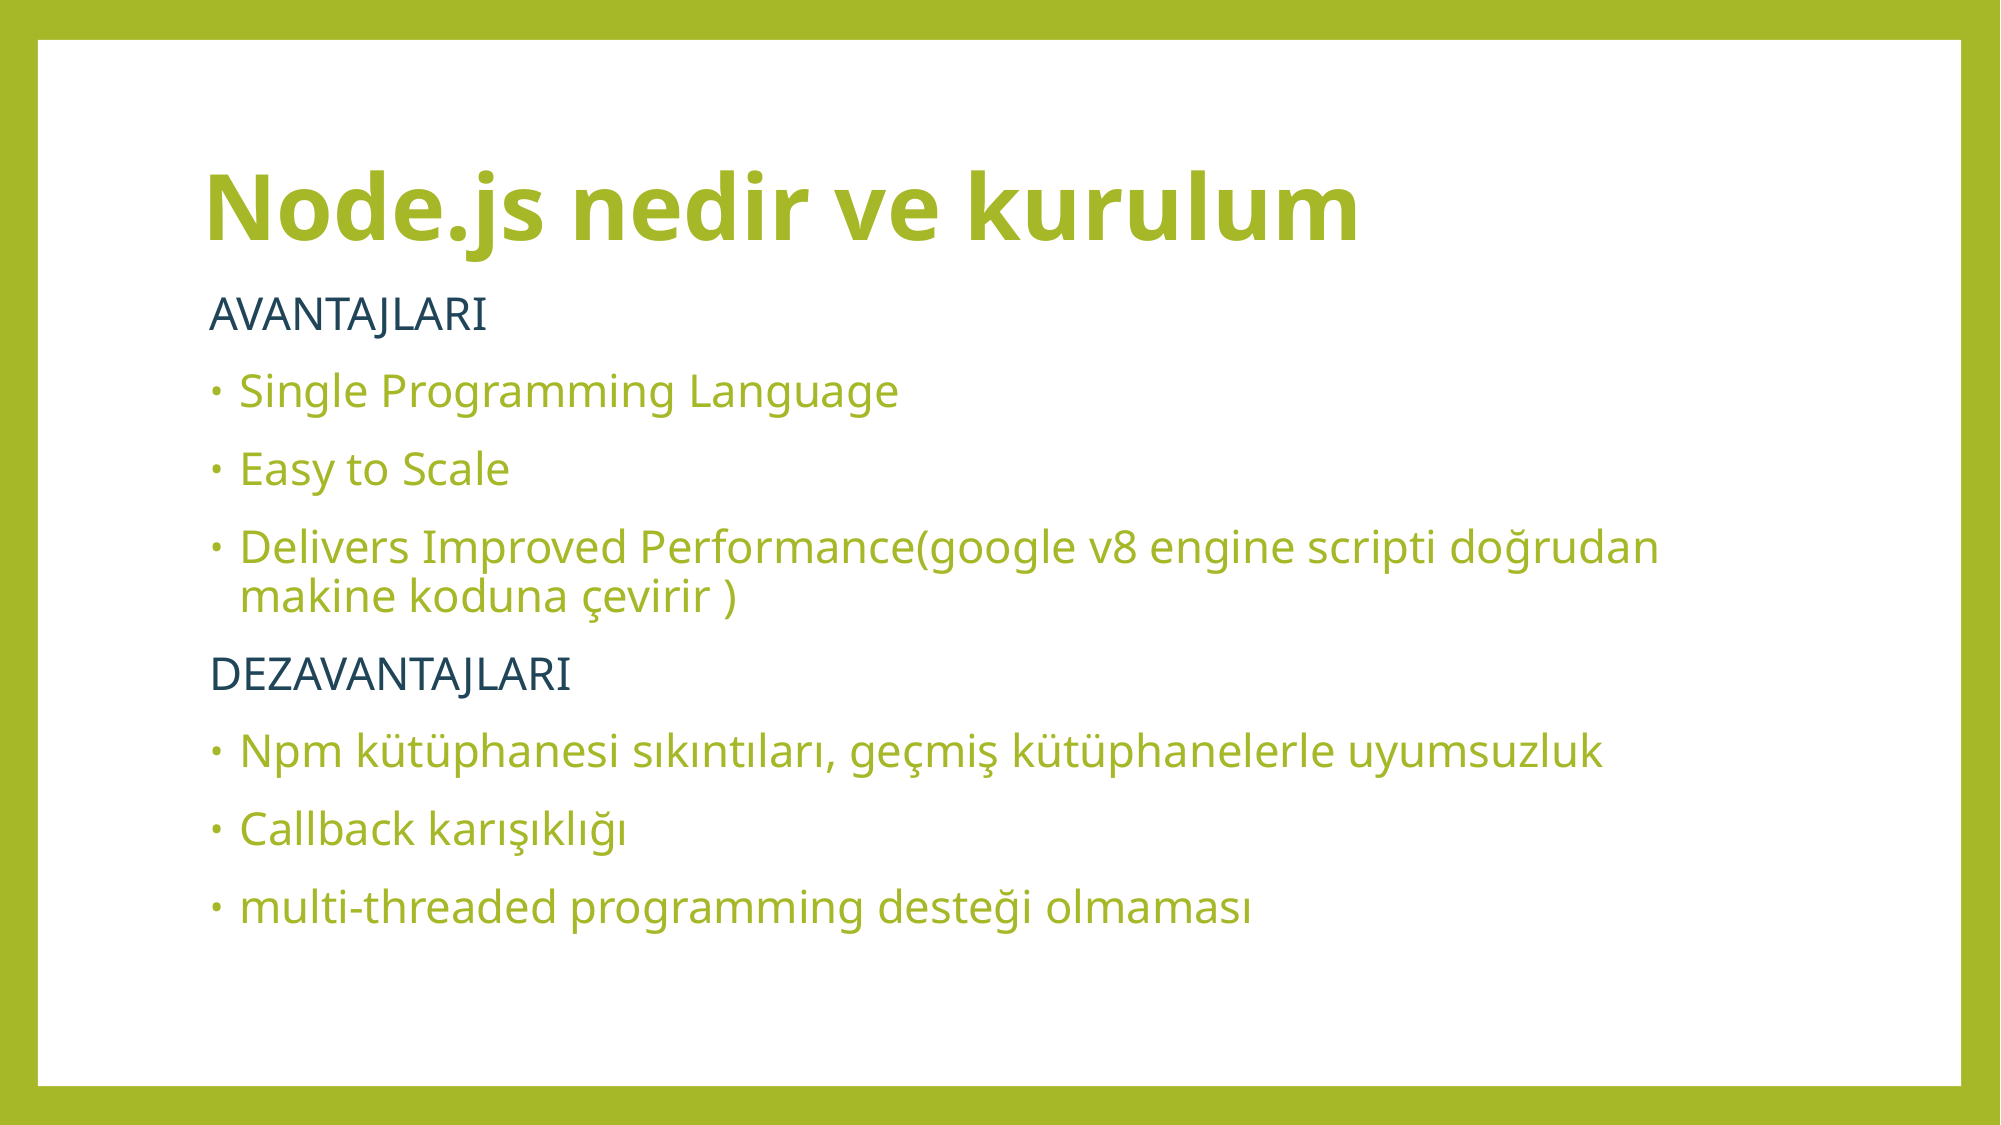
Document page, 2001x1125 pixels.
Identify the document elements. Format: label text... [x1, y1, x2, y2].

list AVANTAJLARI Single Programming Language Easy to Scale Delivers Improved Performance(google v8 engine scripti doğrudan makine koduna çevirir ) DEZAVANTAJLARI Npm kütüphanesi sıkıntıları, geçmiş kütüphanelerle uyumsuzluk Callback karışıklığı multi-threaded programming desteği olmaması [187, 283, 1808, 947]
title Node.js nedir ve kurulum [187, 99, 1808, 283]
